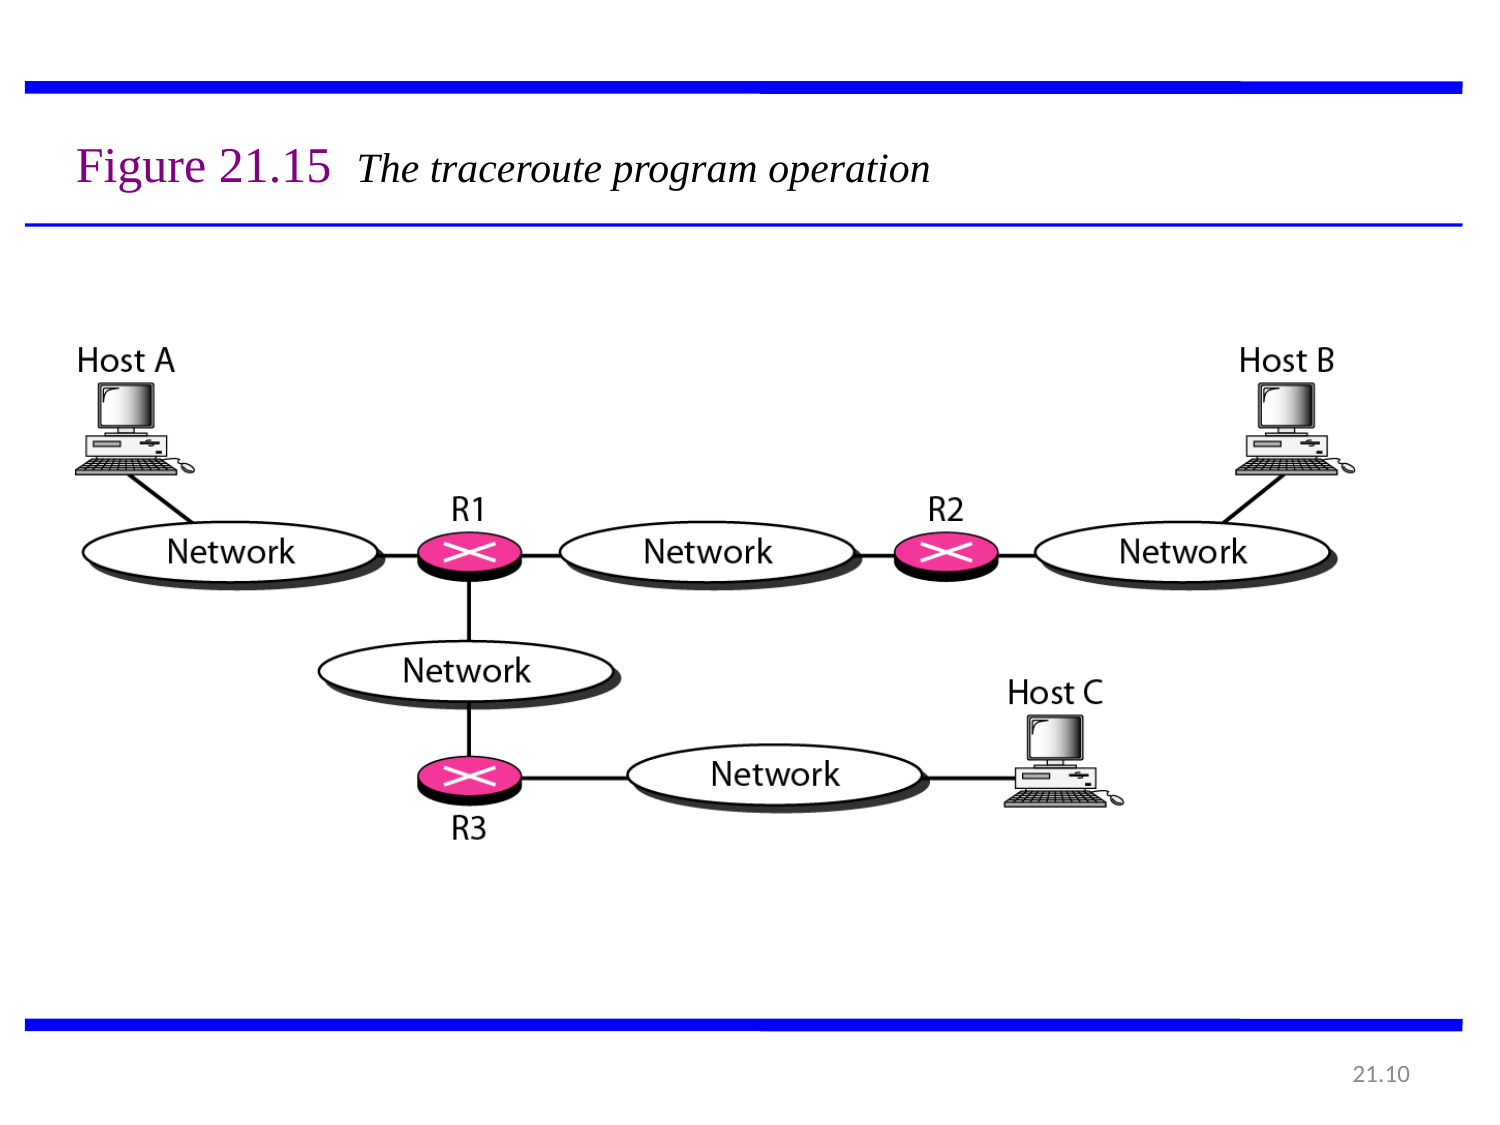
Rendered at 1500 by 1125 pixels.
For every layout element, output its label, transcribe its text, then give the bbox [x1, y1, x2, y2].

text_box Figure 21.15 The traceroute program operation [61, 124, 947, 200]
slide_number 21.10 [1074, 1042, 1425, 1103]
picture [74, 341, 1356, 849]
